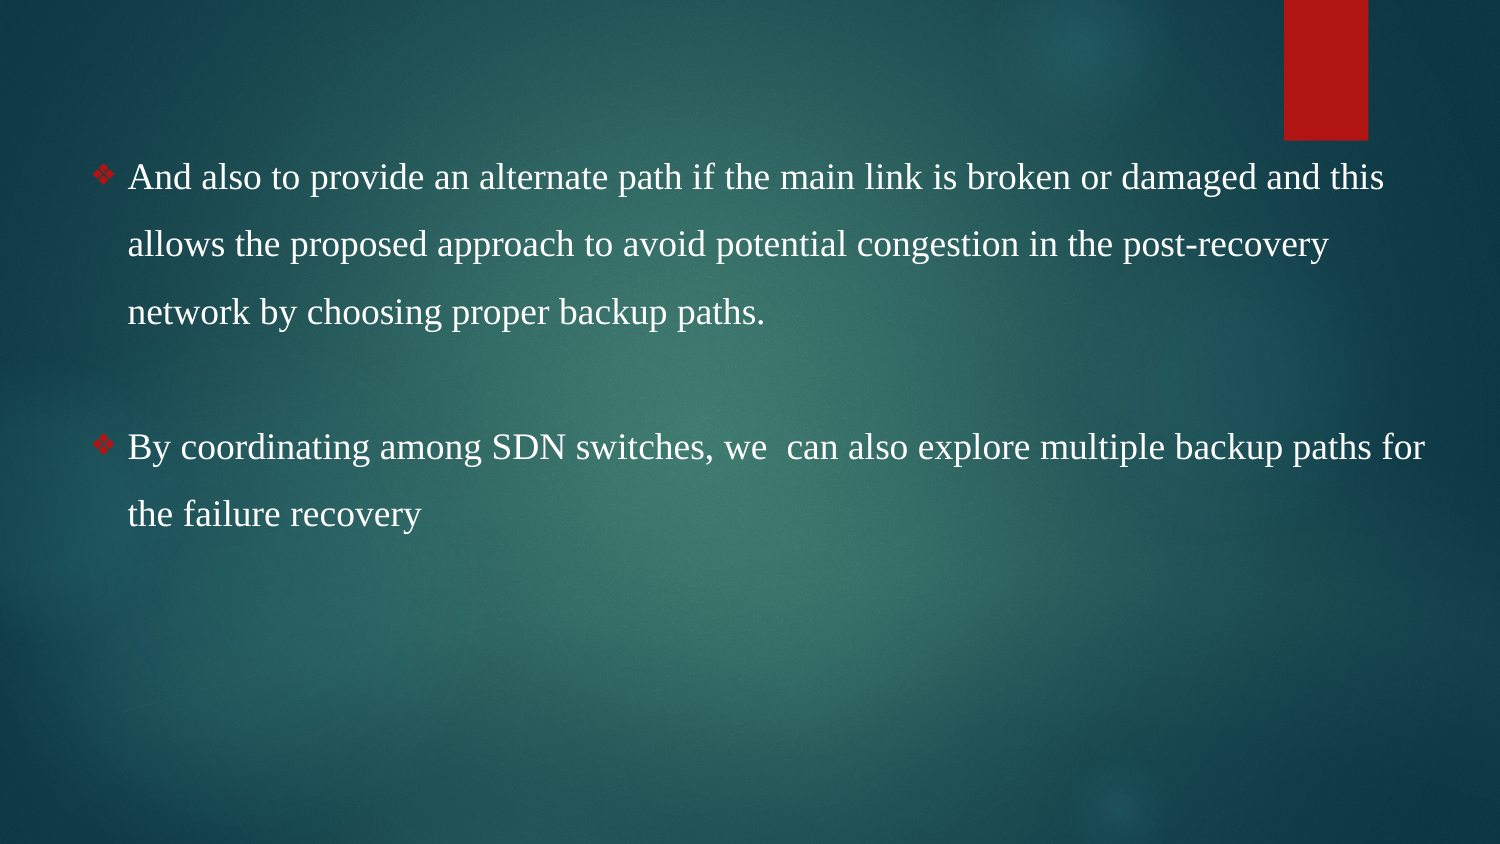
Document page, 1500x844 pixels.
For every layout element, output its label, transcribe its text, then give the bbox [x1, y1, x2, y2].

list And also to provide an alternate path if the main link is broken or damaged and this allows the proposed approach to avoid potential congestion in the post-recovery network by choosing proper backup paths. By coordinating among SDN switches, we can also explore multiple backup paths for the failure recovery [37, 46, 1449, 750]
picture [0, 0, 1500, 844]
